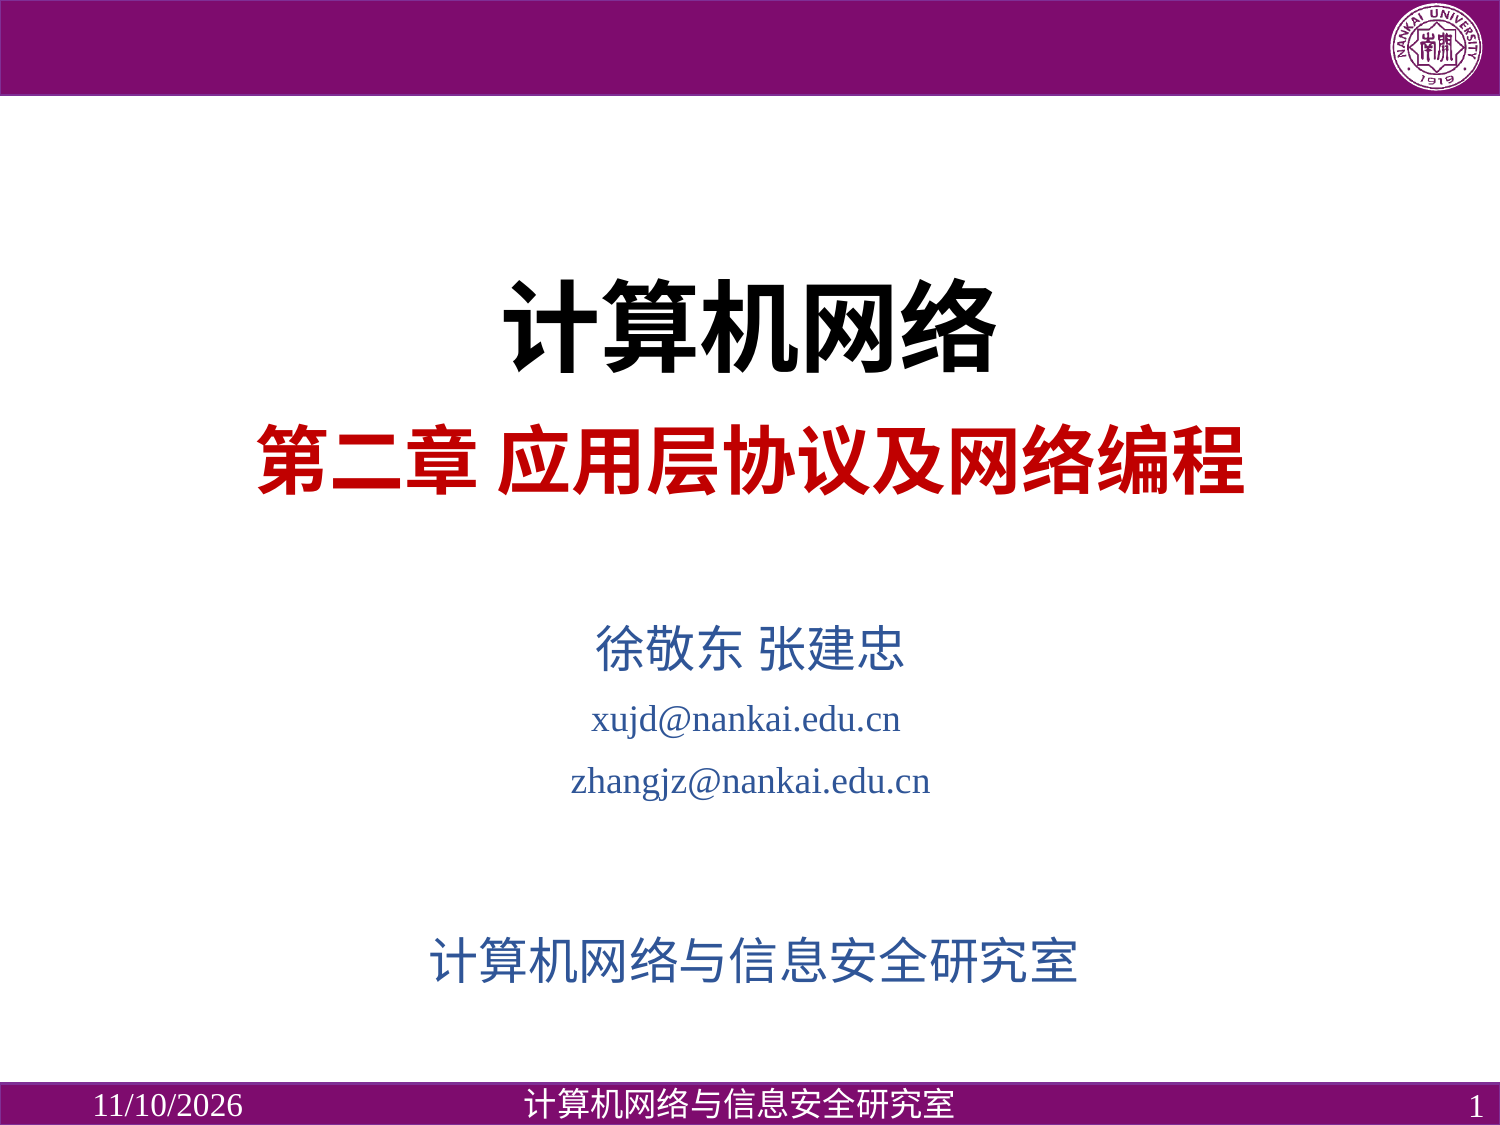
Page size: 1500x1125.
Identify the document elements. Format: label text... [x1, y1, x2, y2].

text_box 徐敬东 张建忠 xujd@nankai.edu.cn zhangjz@nankai.edu.cn [200, 617, 1302, 826]
text_box 计算机网络 第二章 应用层协议及网络编程 [173, 216, 1327, 592]
text_box 计算机网络与信息安全研究室 [200, 928, 1308, 1026]
picture [1391, 4, 1482, 90]
